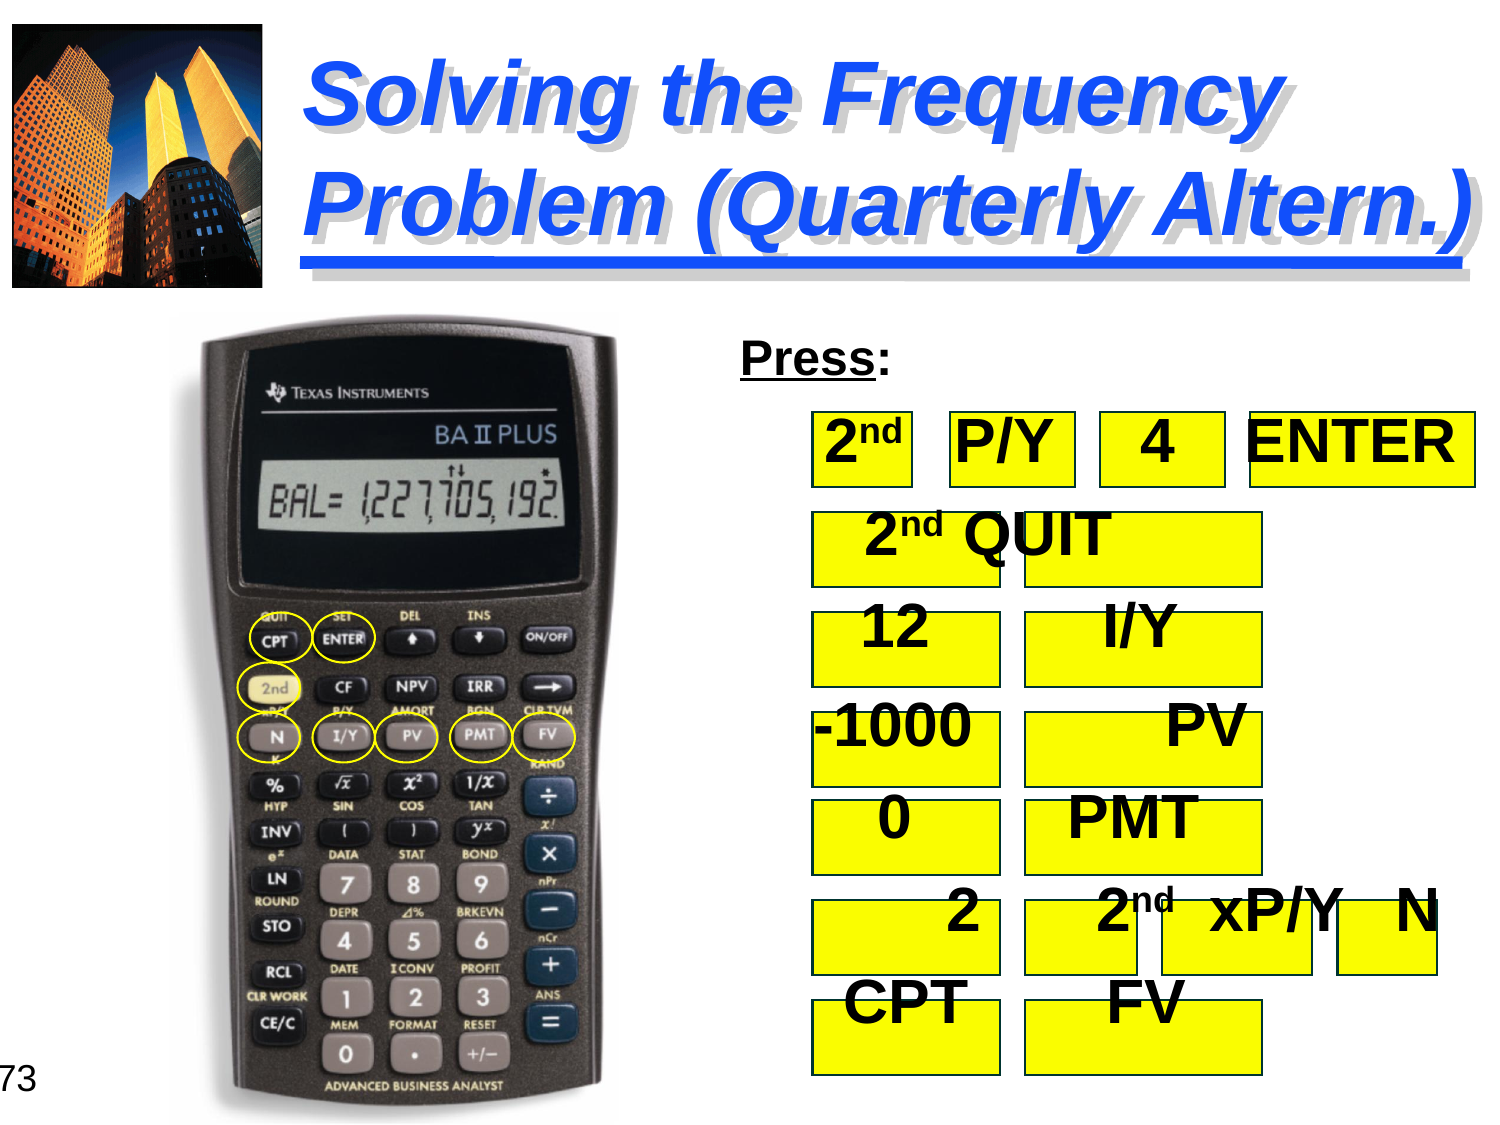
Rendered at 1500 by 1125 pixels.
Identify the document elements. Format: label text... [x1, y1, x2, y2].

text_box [168, 312, 619, 1125]
text_box Solving the Frequency Problem (Quarterly Altern.) [287, 37, 1500, 250]
picture [12, 24, 263, 288]
list Press: 2nd P/Y 4 ENTER 2nd QUIT 12 I/Y -1000 PV 0 PMT 2 2nd xP/Y N CPT FV [724, 324, 1500, 1076]
